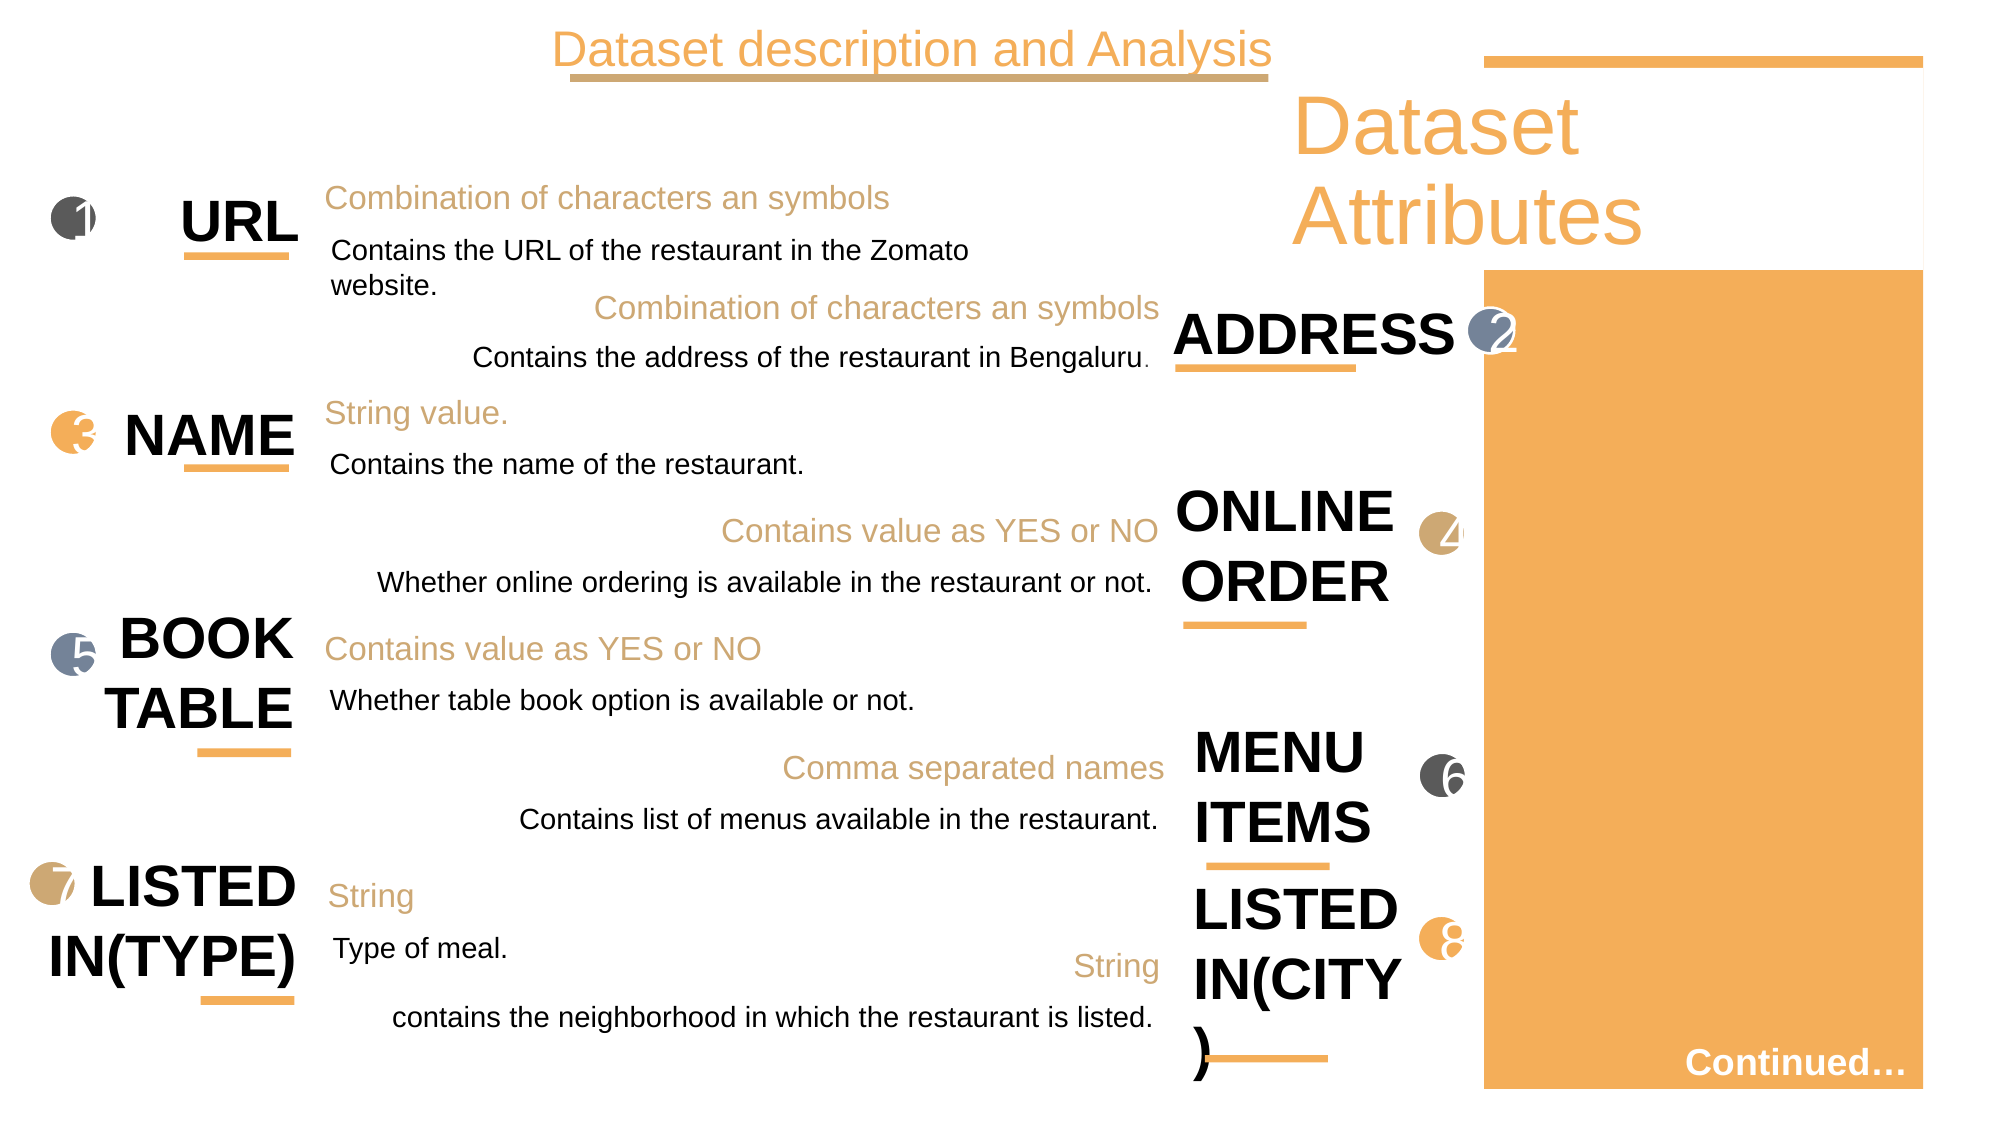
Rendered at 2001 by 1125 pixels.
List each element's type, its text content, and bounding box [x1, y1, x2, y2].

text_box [67, 175, 309, 262]
text_box Continued… [1505, 1031, 1923, 1091]
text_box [309, 383, 955, 489]
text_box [309, 169, 1103, 310]
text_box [437, 278, 1176, 418]
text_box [29, 839, 312, 1005]
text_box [312, 867, 959, 973]
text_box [354, 936, 1176, 1042]
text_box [1156, 464, 1414, 629]
text_box 3 [48, 409, 65, 455]
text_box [1178, 897, 1436, 1063]
text_box [1483, 270, 1924, 1090]
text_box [1179, 705, 1437, 871]
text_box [25, 591, 309, 758]
text_box 1 [48, 194, 67, 242]
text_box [309, 619, 955, 725]
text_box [353, 501, 1175, 642]
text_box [516, 9, 1322, 86]
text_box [65, 389, 309, 476]
text_box Dataset Attributes [1277, 67, 1924, 270]
text_box 6 [1437, 751, 1468, 800]
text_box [359, 738, 1180, 844]
text_box 8 [1436, 914, 1467, 963]
text_box 4 [1416, 509, 1467, 558]
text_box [1176, 288, 1528, 375]
text_box [1483, 55, 1924, 67]
